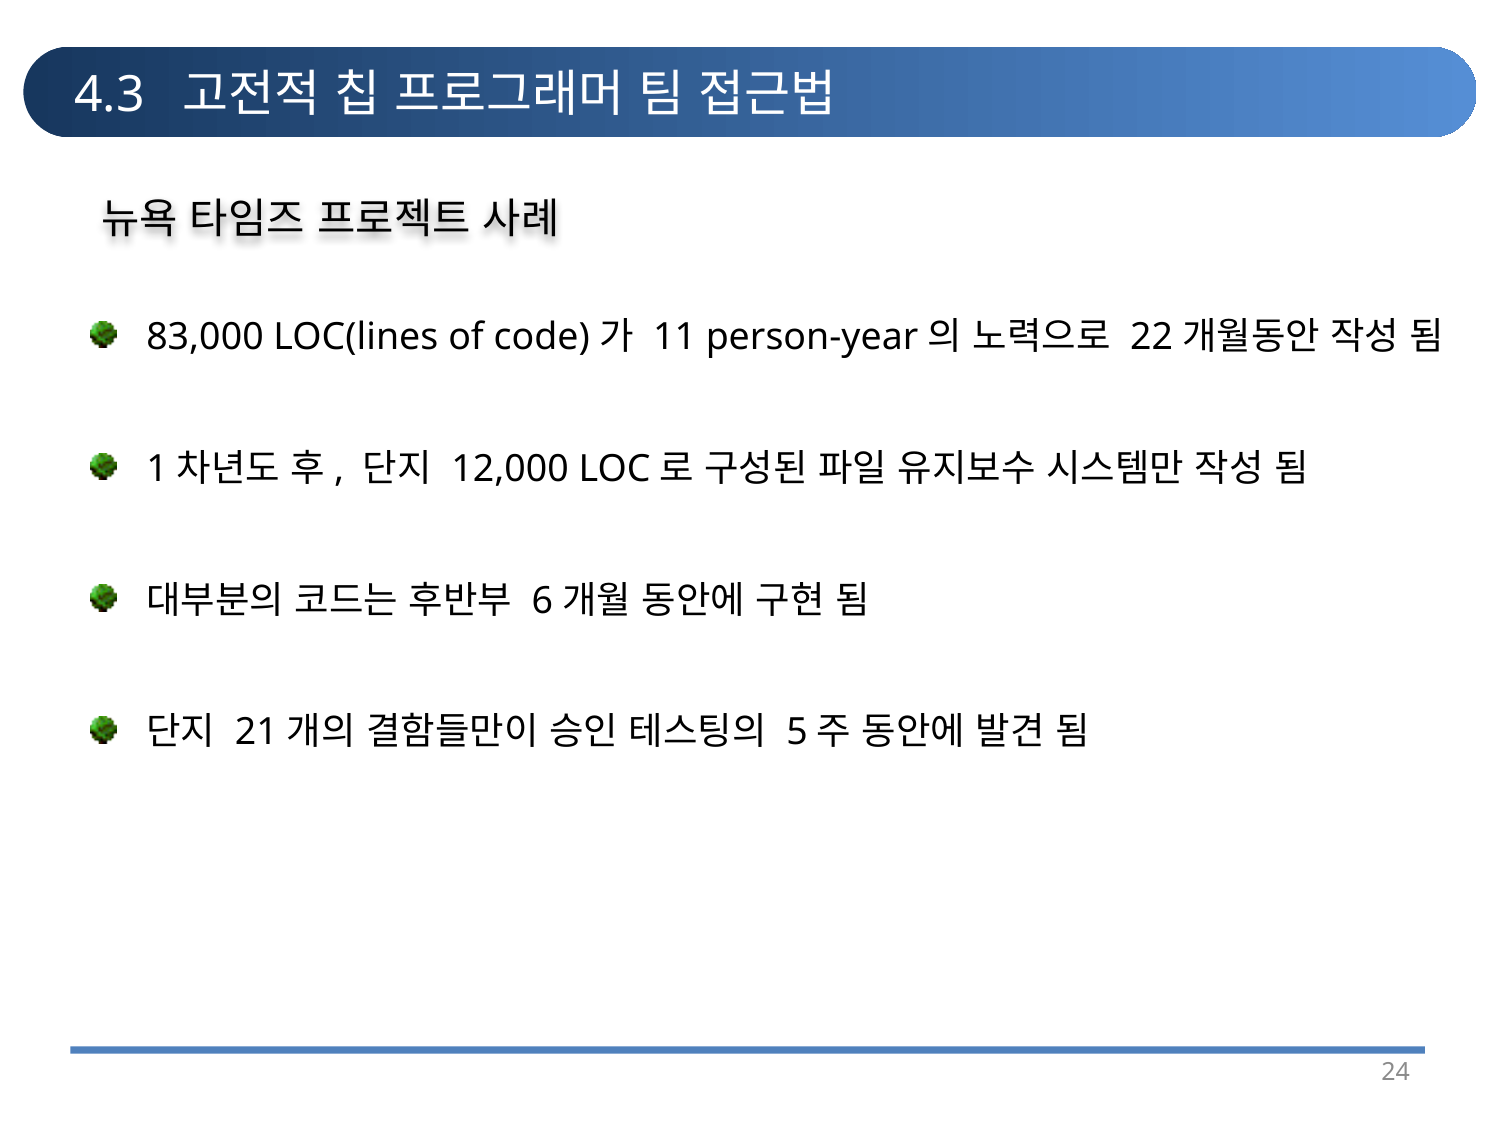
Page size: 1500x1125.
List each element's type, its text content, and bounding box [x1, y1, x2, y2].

title 4.3 고전적 칩 프로그래머 팀 접근법 [59, 56, 1410, 126]
picture [90, 321, 117, 348]
picture [90, 584, 117, 612]
list 뉴욕 타임즈 프로젝트 사례 [60, 180, 601, 255]
list 83,000 LOC(lines of code)가 11 person-year의 노력으로 22개월동안 작성 됨 1차년도 후, 단지 12,000 LOC로 구성된 파일 유지보수 시스템만 작성 됨 대부분의 코드는 후반부 6개월 동안에 구현 됨 단지 21개의 결함들만이 승인 테스팅의 5주 동안에 발견 됨 [74, 290, 1471, 1006]
slide_number 24 [1074, 1042, 1425, 1103]
picture [90, 716, 117, 744]
picture [90, 453, 117, 480]
